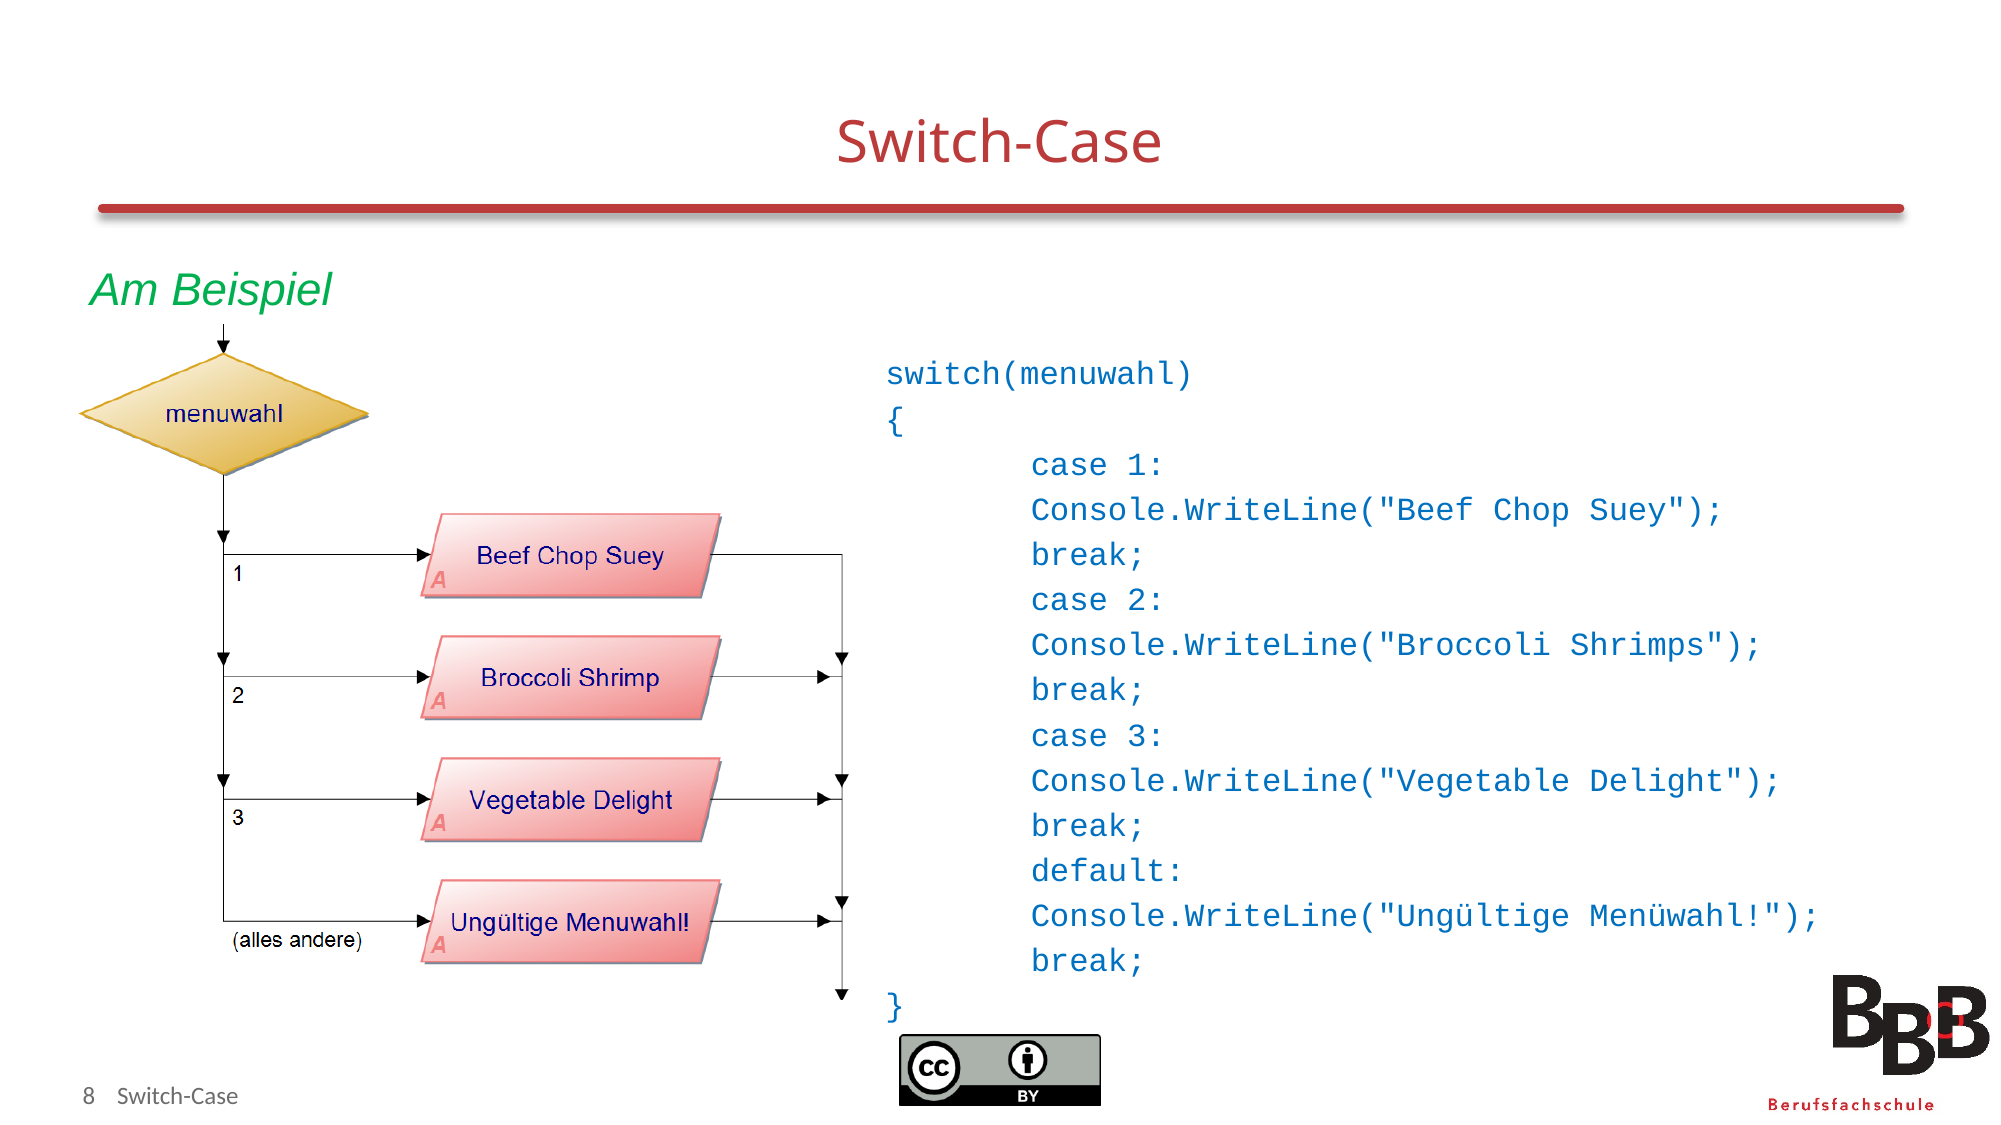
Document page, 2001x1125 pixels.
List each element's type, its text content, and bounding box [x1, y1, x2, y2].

title Switch-Case [99, 45, 1900, 233]
slide_number 8 [0, 1065, 111, 1125]
text_box switch(menuwahl) { case 1: Console.WriteLine("Beef Chop Suey"); break; case 2: Console.WriteLine("Broccoli Shrimps"); break; case 3: Console.WriteLine("Vegetable Delight"); break; default: Console.WriteLine("Ungültige Menüwahl!"); break; } [870, 345, 1981, 1040]
footer Switch-Case [111, 1065, 736, 1125]
picture [899, 1040, 1101, 1106]
picture [1767, 975, 1990, 1114]
text_box Am Beispiel [74, 251, 1425, 346]
picture [74, 323, 861, 1000]
